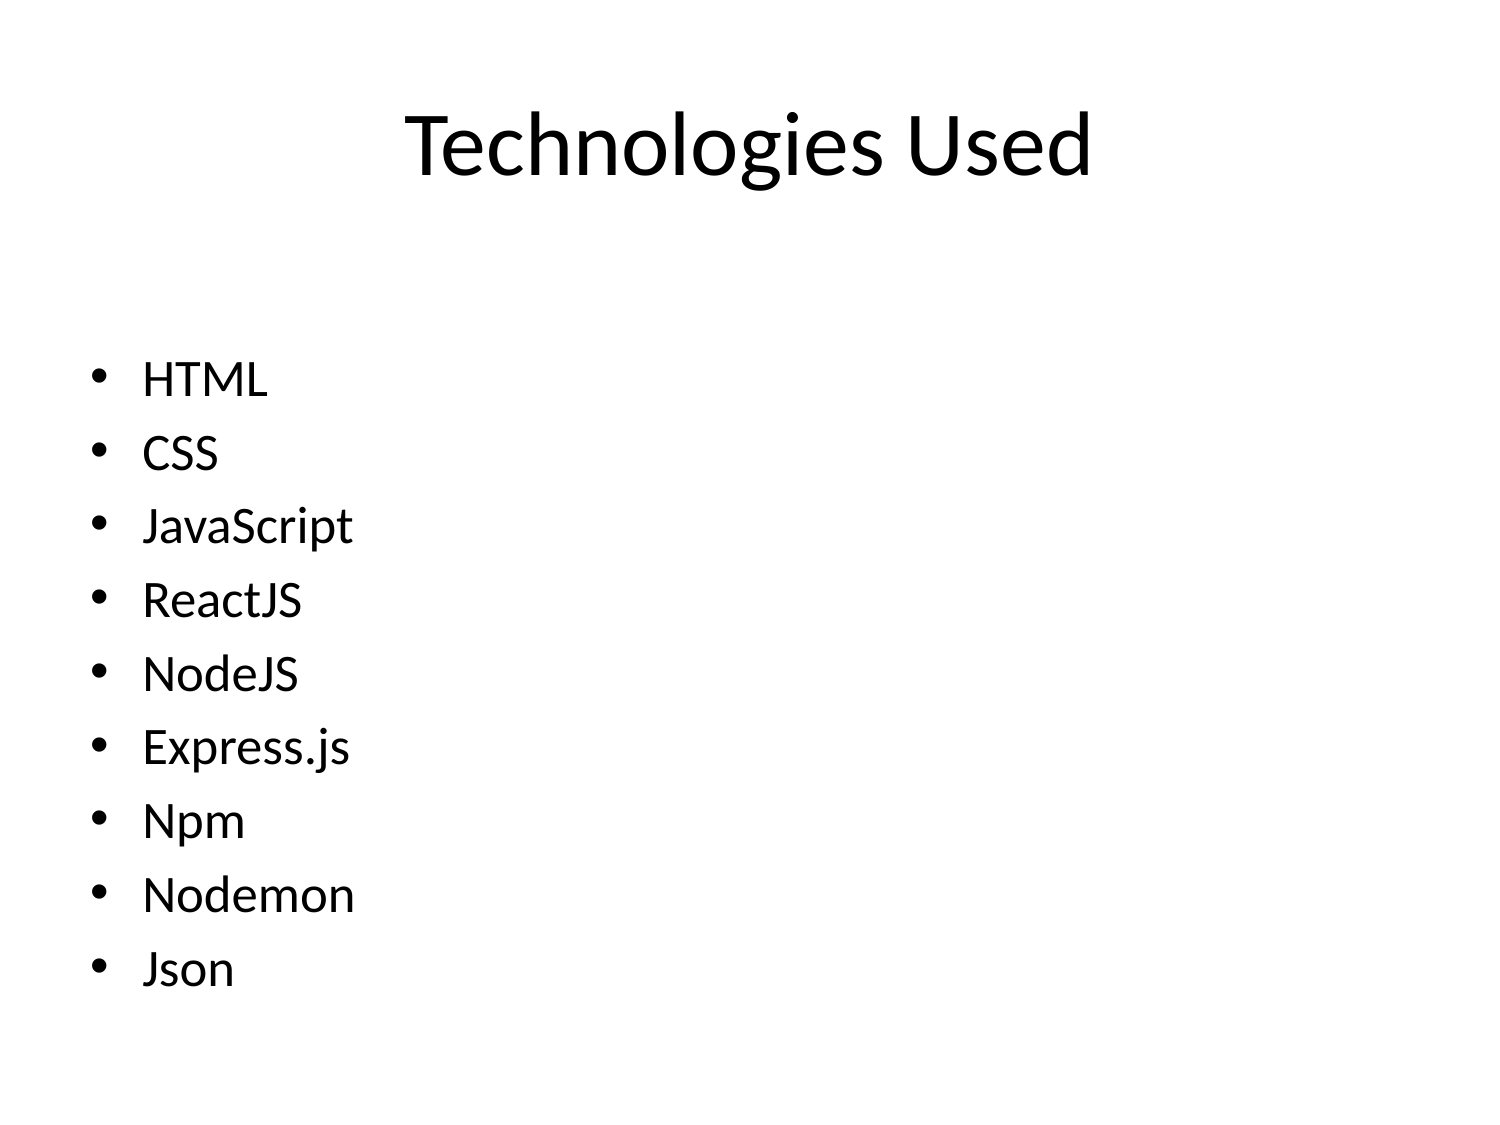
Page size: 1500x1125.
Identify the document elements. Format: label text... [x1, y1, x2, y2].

title Technologies Used [75, 45, 1425, 233]
list HTML CSS JavaScript ReactJS NodeJS Express.js Npm Nodemon Json [75, 262, 1425, 1005]
